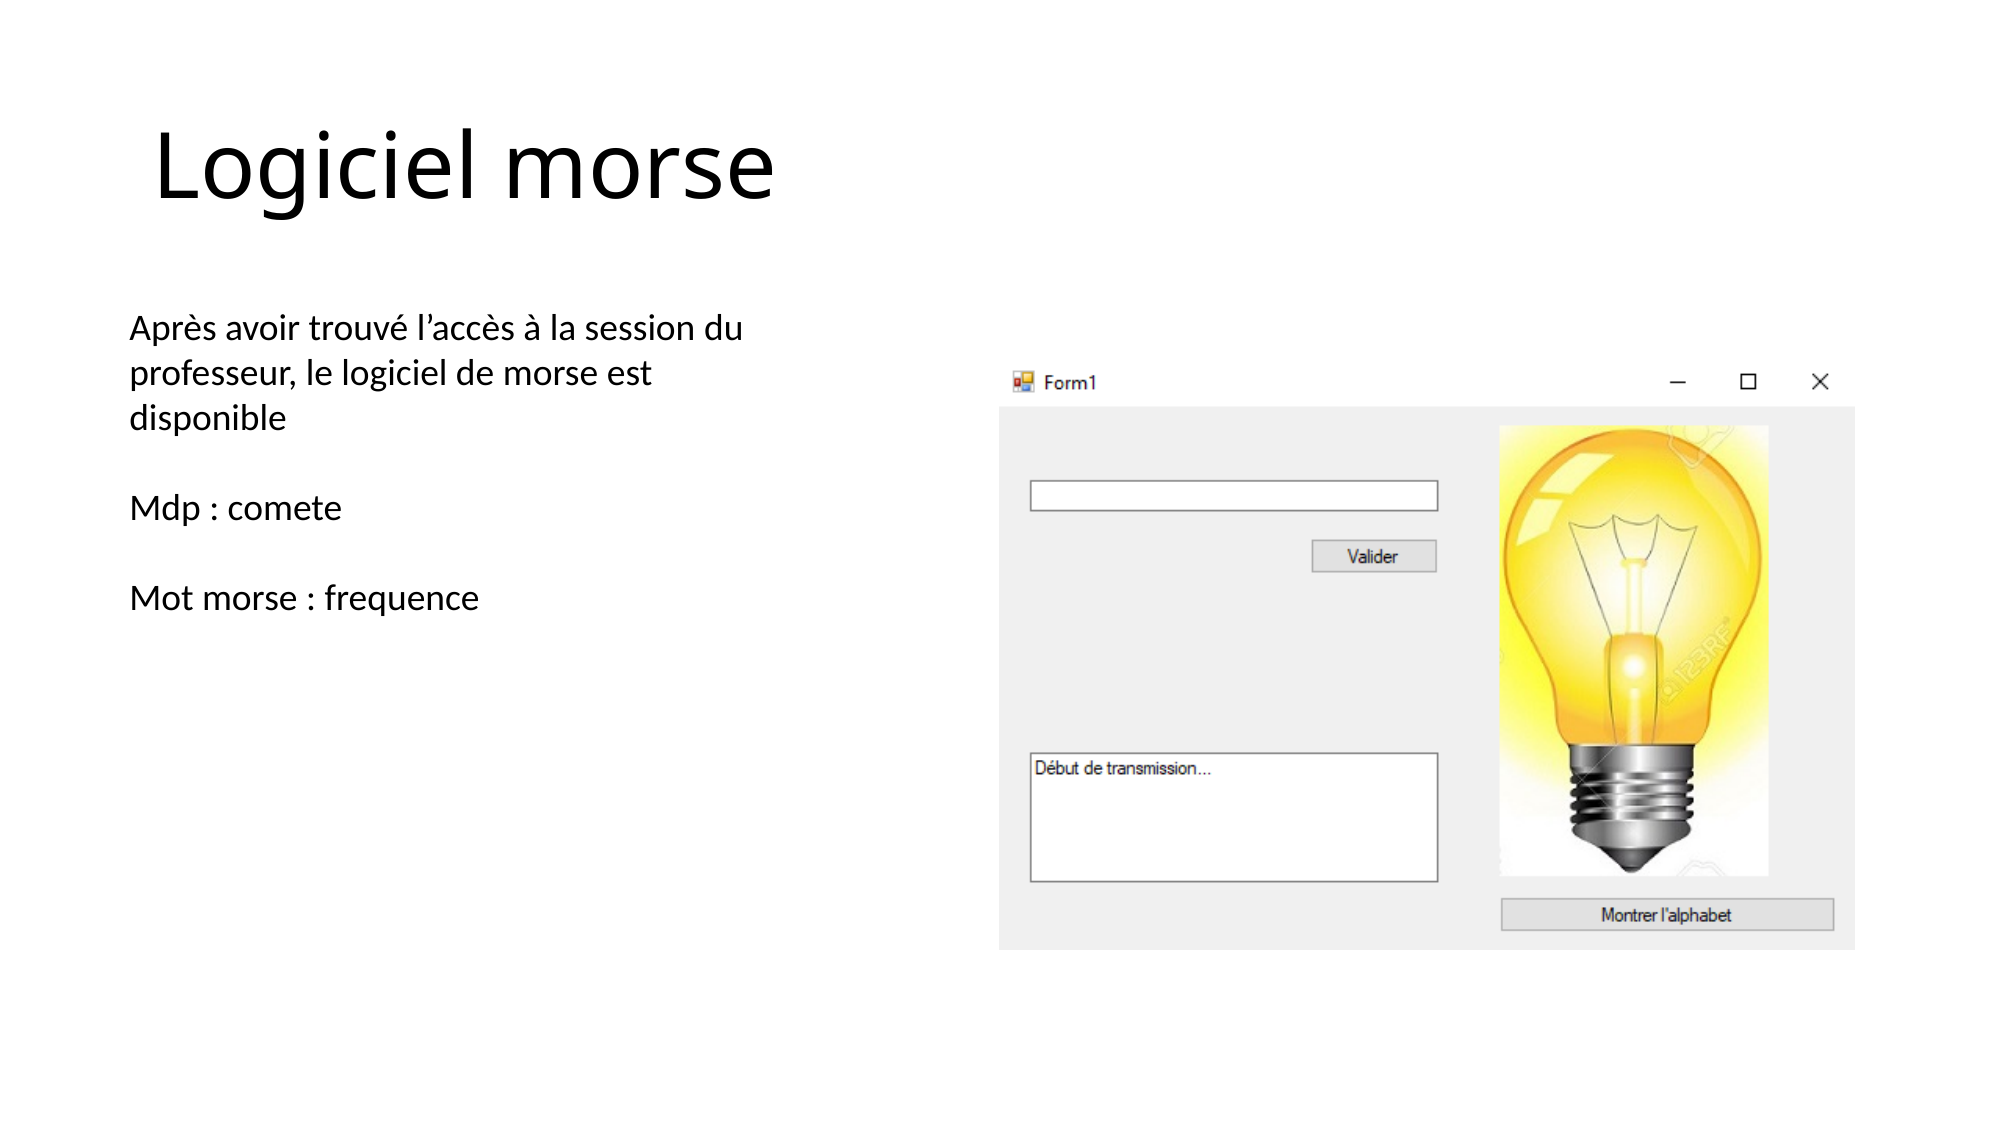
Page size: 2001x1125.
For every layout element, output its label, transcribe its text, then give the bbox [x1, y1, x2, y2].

text_box Après avoir trouvé l’accès à la session du professeur, le logiciel de morse est disponible Mdp : comete Mot morse : frequence [114, 295, 771, 670]
title Logiciel morse [137, 59, 1863, 278]
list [999, 363, 1855, 950]
